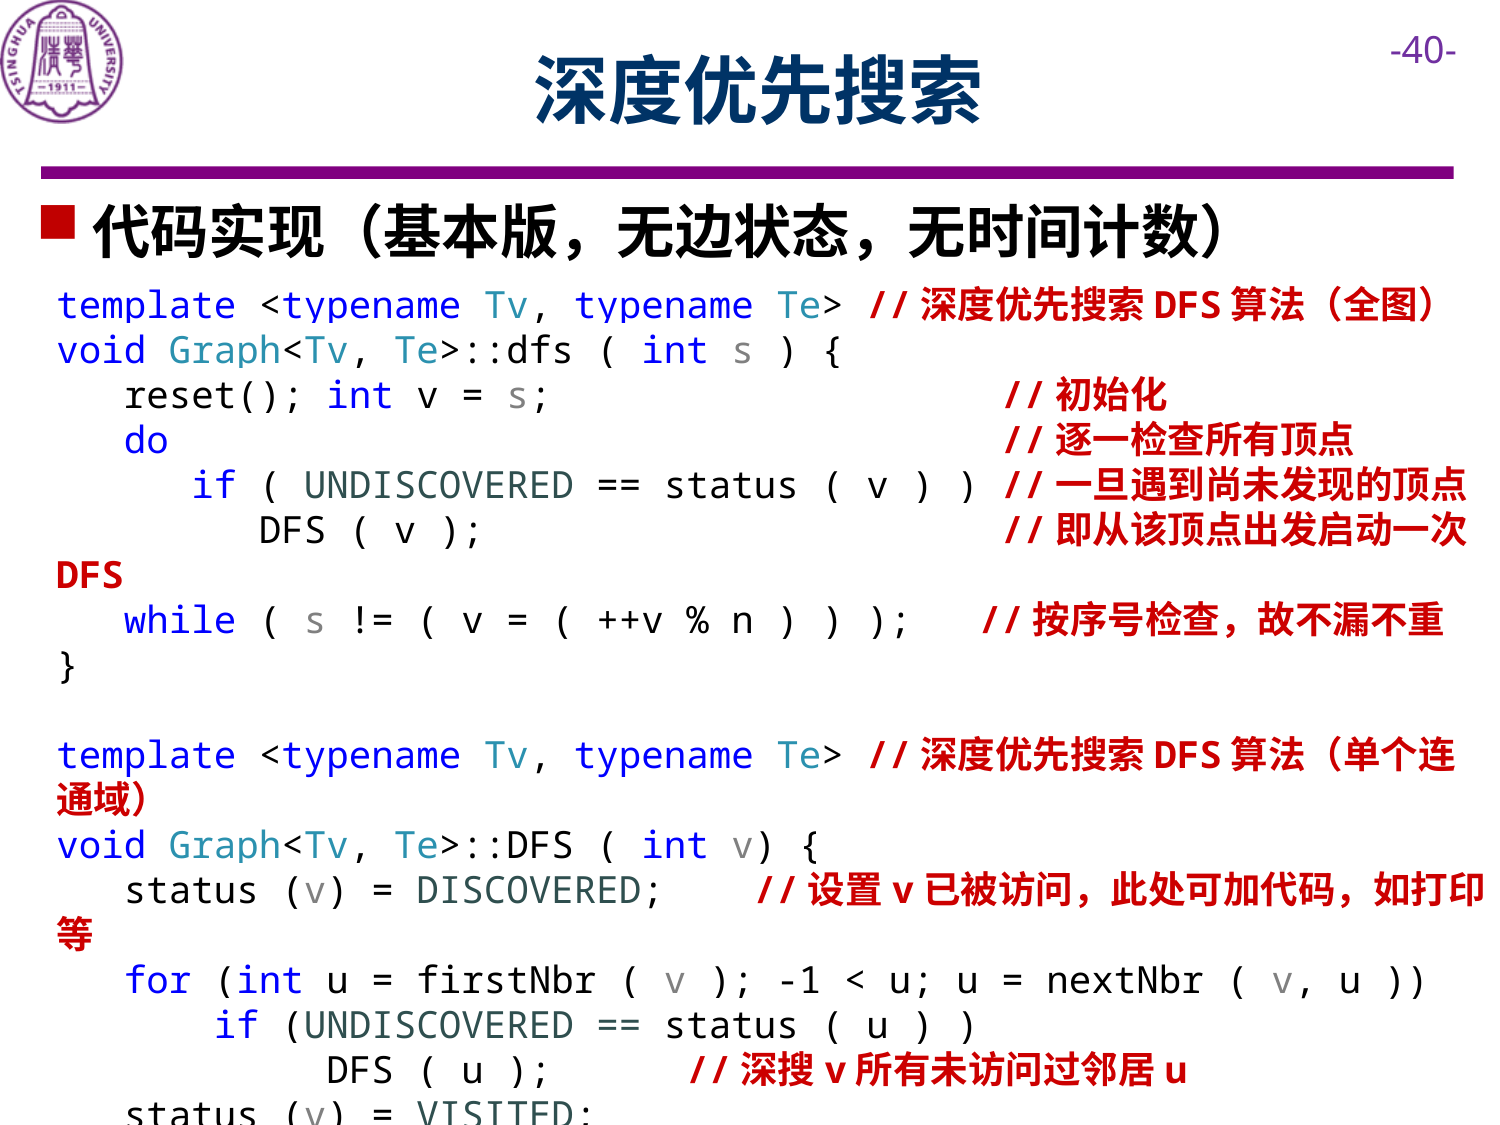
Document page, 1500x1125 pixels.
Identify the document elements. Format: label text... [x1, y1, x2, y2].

text_box template <typename Tv, typename Te> //深度优先搜索DFS算法（全图） void Graph<Tv, Te>::dfs ( int s ) { reset(); int v = s; //初始化 do //逐一检查所有顶点 if ( UNDISCOVERED == status ( v ) ) //一旦遇到尚未发现的顶点 DFS ( v ); //即从该顶点出发启动一次DFS while ( s != ( v = ( ++v % n ) ) ); //按序号检查，故不漏不重 } template <typename Tv, typename Te> //深度优先搜索DFS算法（单个连通域） void Graph<Tv, Te>::DFS ( int v) { status (v) = DISCOVERED; //设置v已被访问，此处可加代码，如打印等 for (int u = firstNbr ( v ); -1 < u; u = nextNbr ( v, u )) if (UNDISCOVERED == status ( u ) ) DFS ( u ); //深搜v所有未访问过邻居u status (v) = VISITED; } [41, 273, 1500, 1125]
title 深度优先搜索 [135, 13, 1383, 165]
picture [0, 0, 124, 124]
text_box 代码实现（基本版，无边状态，无时间计数） [21, 187, 1329, 273]
